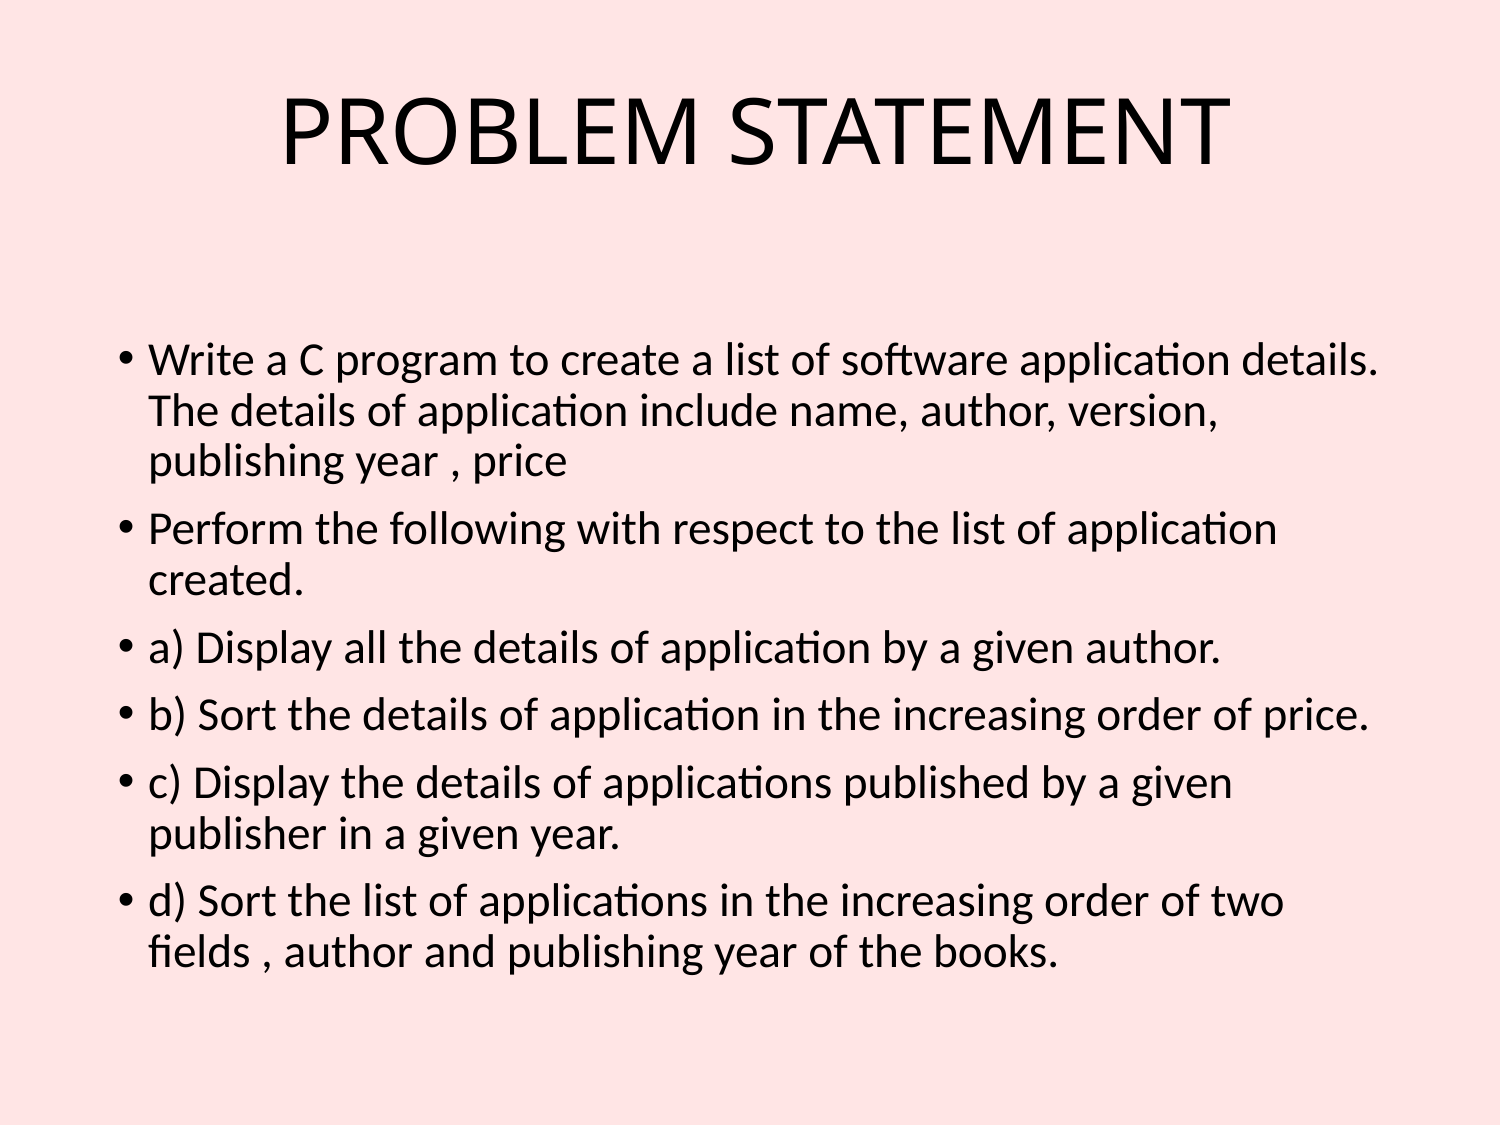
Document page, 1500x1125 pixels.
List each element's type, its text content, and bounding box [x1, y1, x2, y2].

text_box Write a C program to create a list of software application details. The details of application include name, author, version, publishing year , price Perform the following with respect to the list of application created. a) Display all the details of application by a given author. b) Sort the details of application in the increasing order of price. c) Display the details of applications published by a given publisher in a given year. d) Sort the list of applications in the increasing order of two fields , author and publishing year of the books. [103, 327, 1397, 1041]
text_box PROBLEM STATEMENT [263, 52, 1500, 218]
